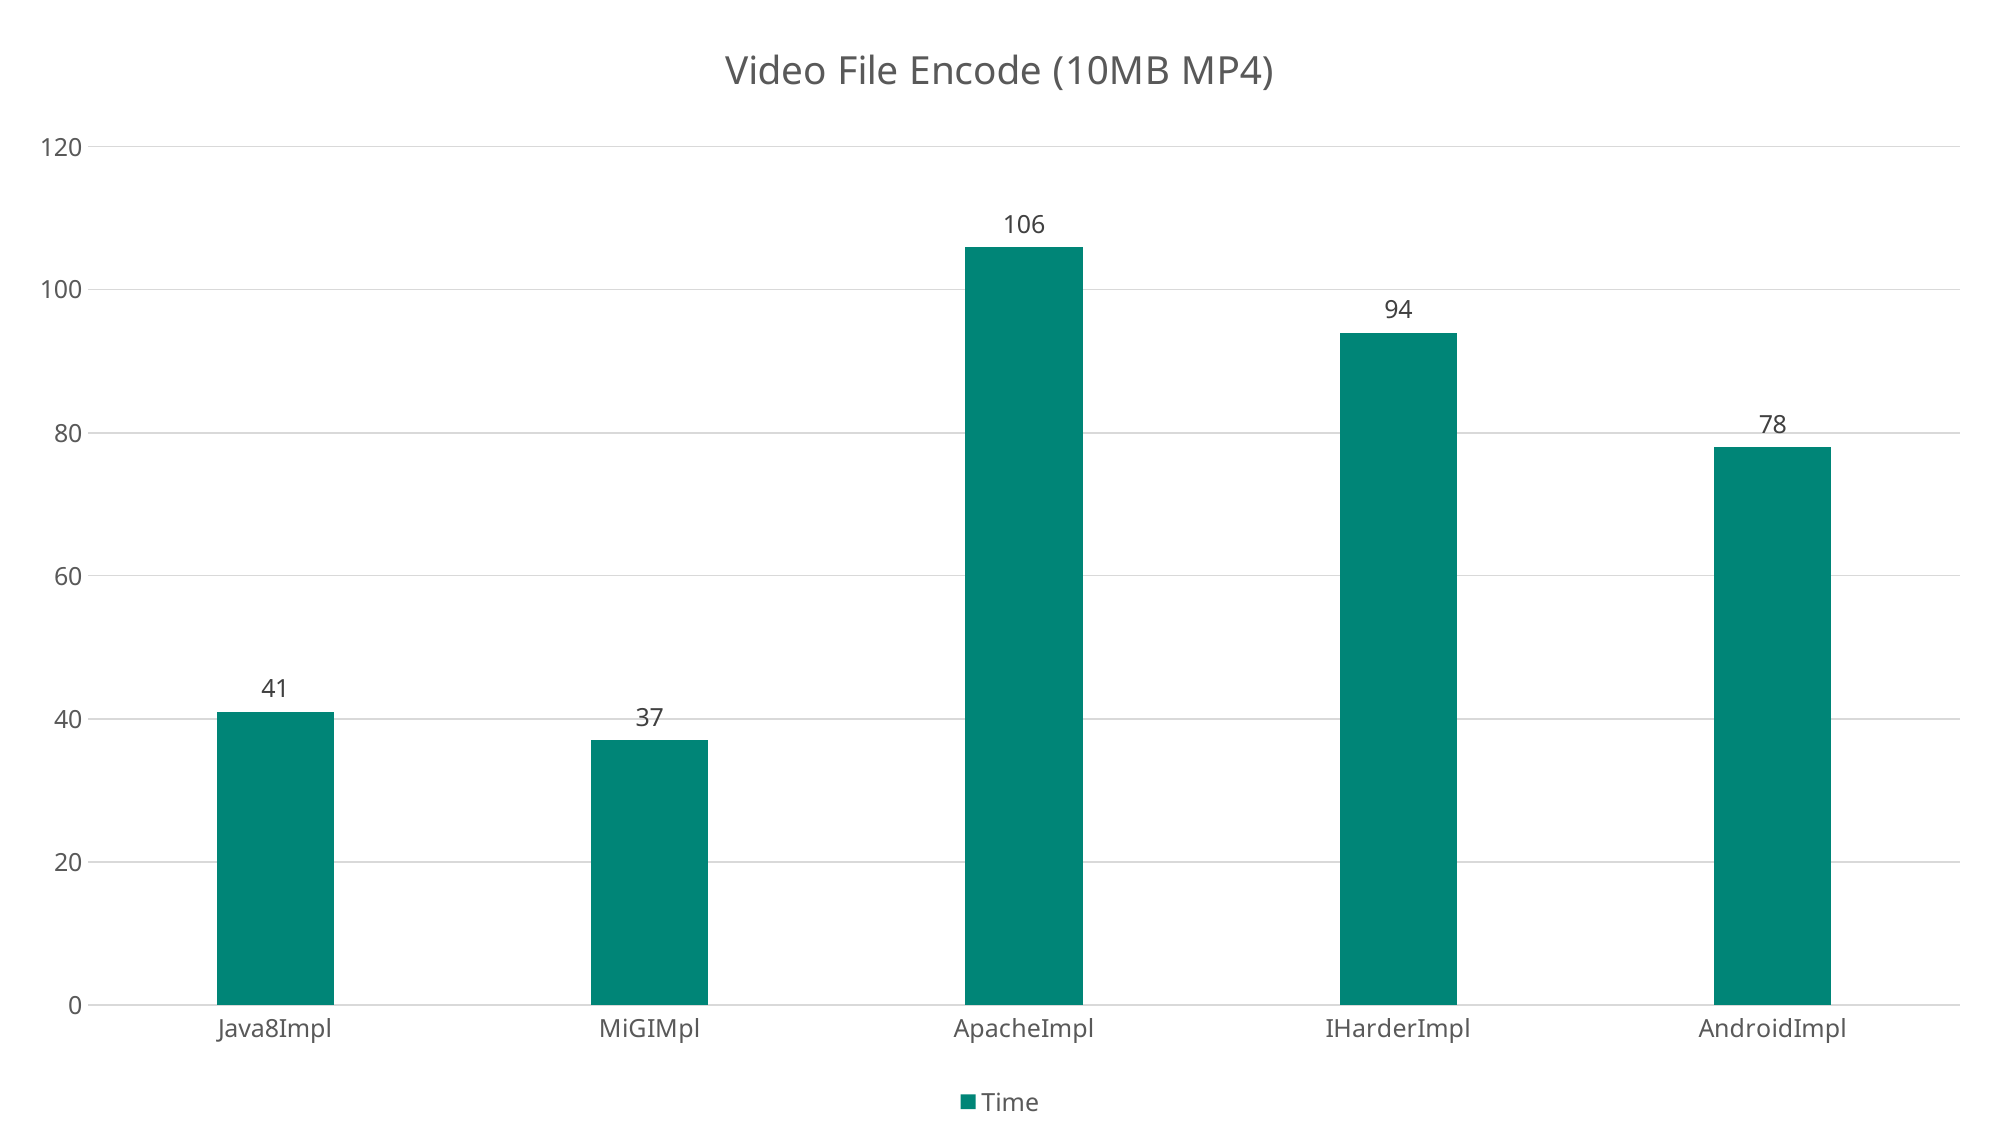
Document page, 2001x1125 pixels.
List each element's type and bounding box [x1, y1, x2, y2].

chart [0, 0, 2000, 1125]
